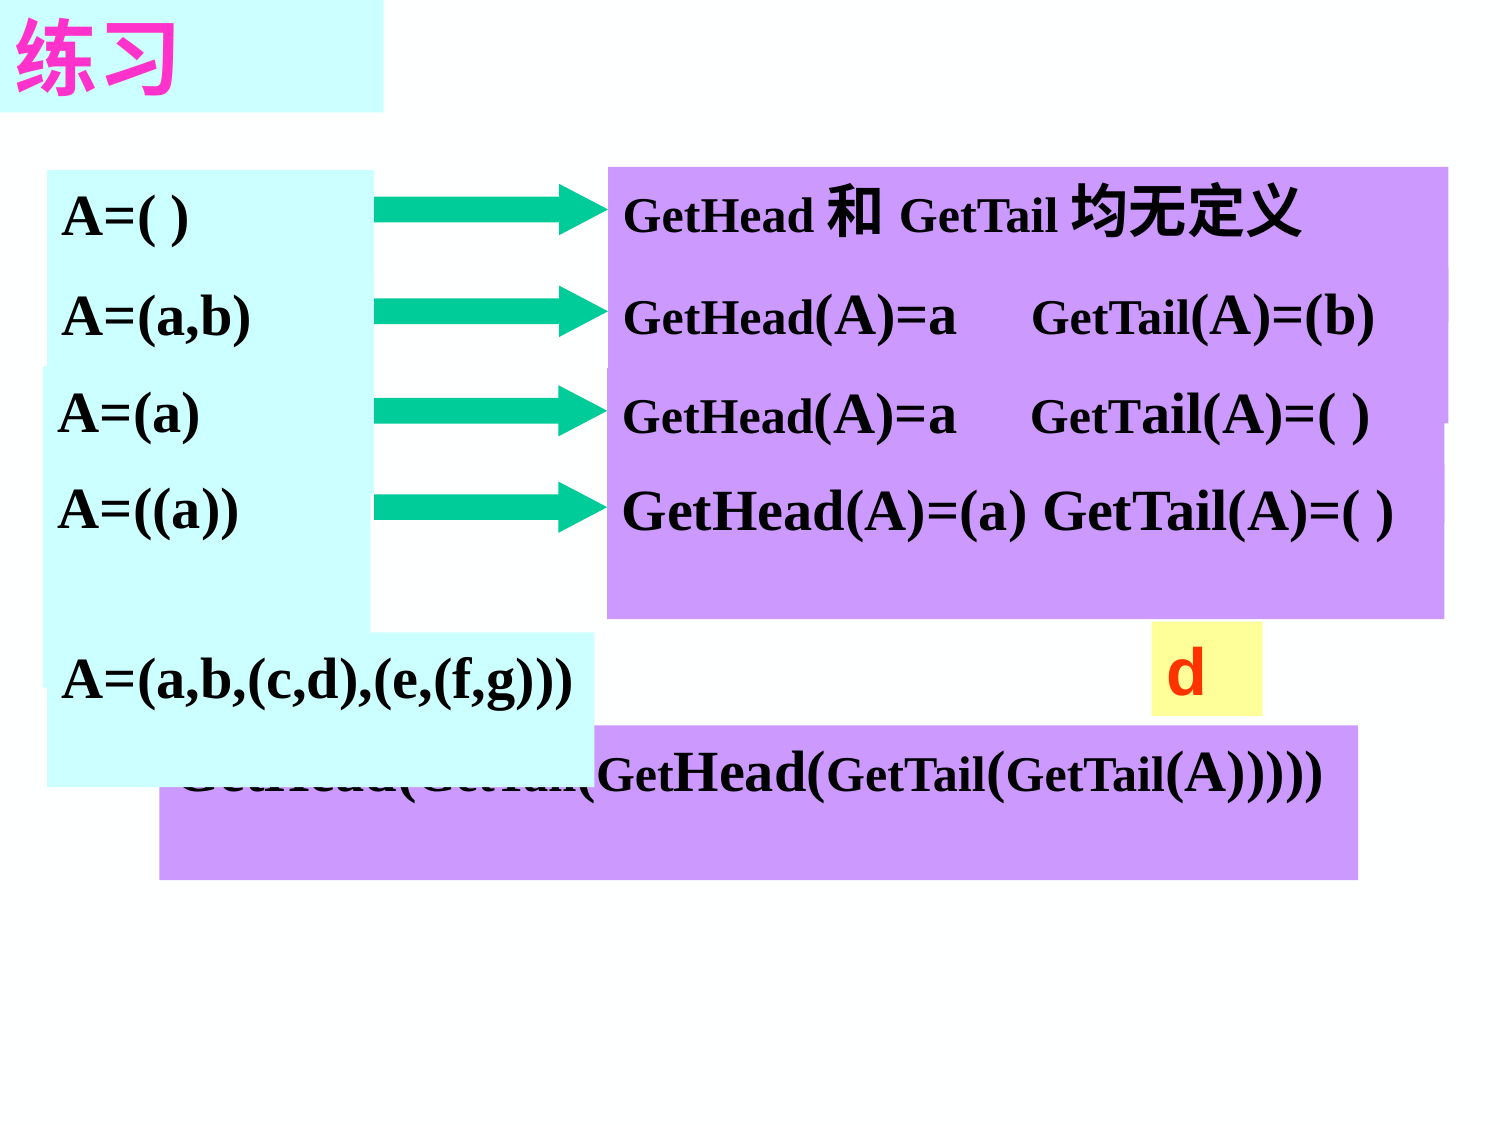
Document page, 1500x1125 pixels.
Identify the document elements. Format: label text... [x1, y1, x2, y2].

text_box GetHead(GetTail(GetHead(GetTail(GetTail(A))))) [159, 725, 1359, 881]
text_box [373, 268, 1449, 355]
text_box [373, 464, 1445, 550]
text_box d [1151, 621, 1263, 717]
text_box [373, 166, 1449, 253]
text_box 练习 [0, 0, 384, 113]
text_box A=(a,b,(c,d),(e,(f,g))) [47, 632, 595, 788]
text_box A=(a,b) [47, 269, 375, 368]
text_box A=(a) [43, 366, 371, 462]
text_box A=( ) [47, 170, 375, 269]
text_box A=((a)) [43, 462, 371, 688]
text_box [373, 367, 1445, 454]
